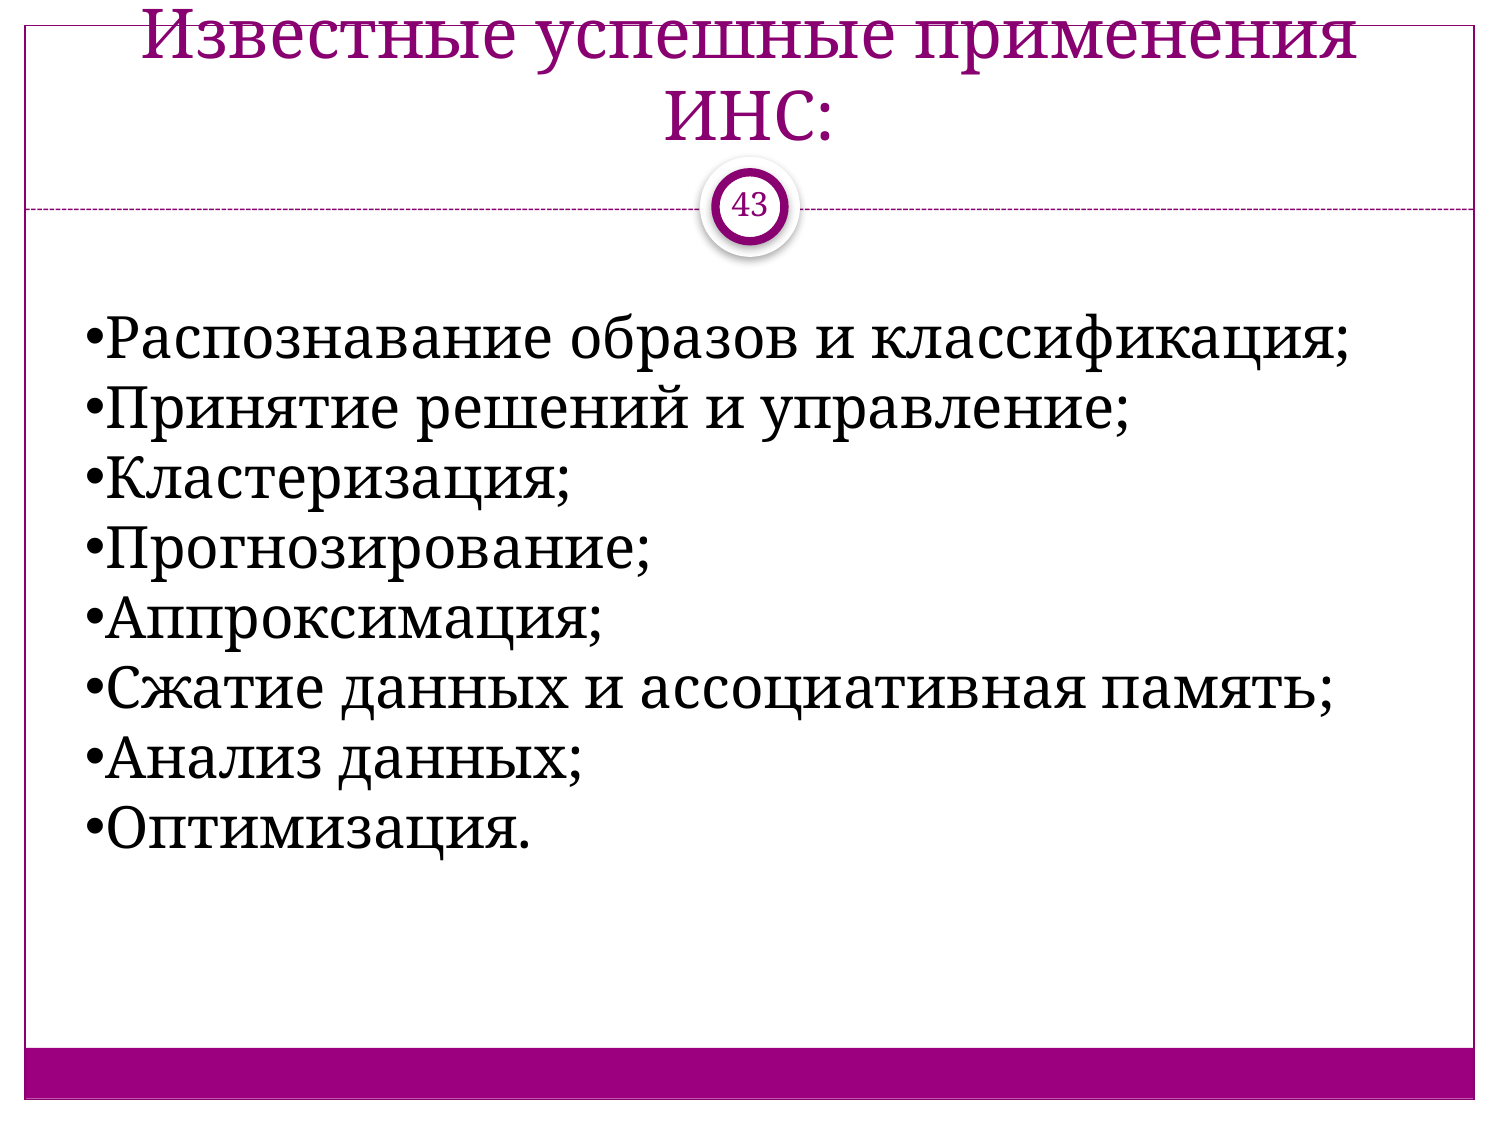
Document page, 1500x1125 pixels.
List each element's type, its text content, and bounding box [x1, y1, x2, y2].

text_box Распознавание образов и классификация; Принятие решений и управление; Кластеризация; Прогнозирование; Аппроксимация; Сжатие данных и ассоциативная память; Анализ данных; Оптимизация. [70, 292, 1430, 868]
title Известные успешные применения ИНС: [49, 37, 1450, 162]
slide_number 43 [712, 169, 788, 243]
